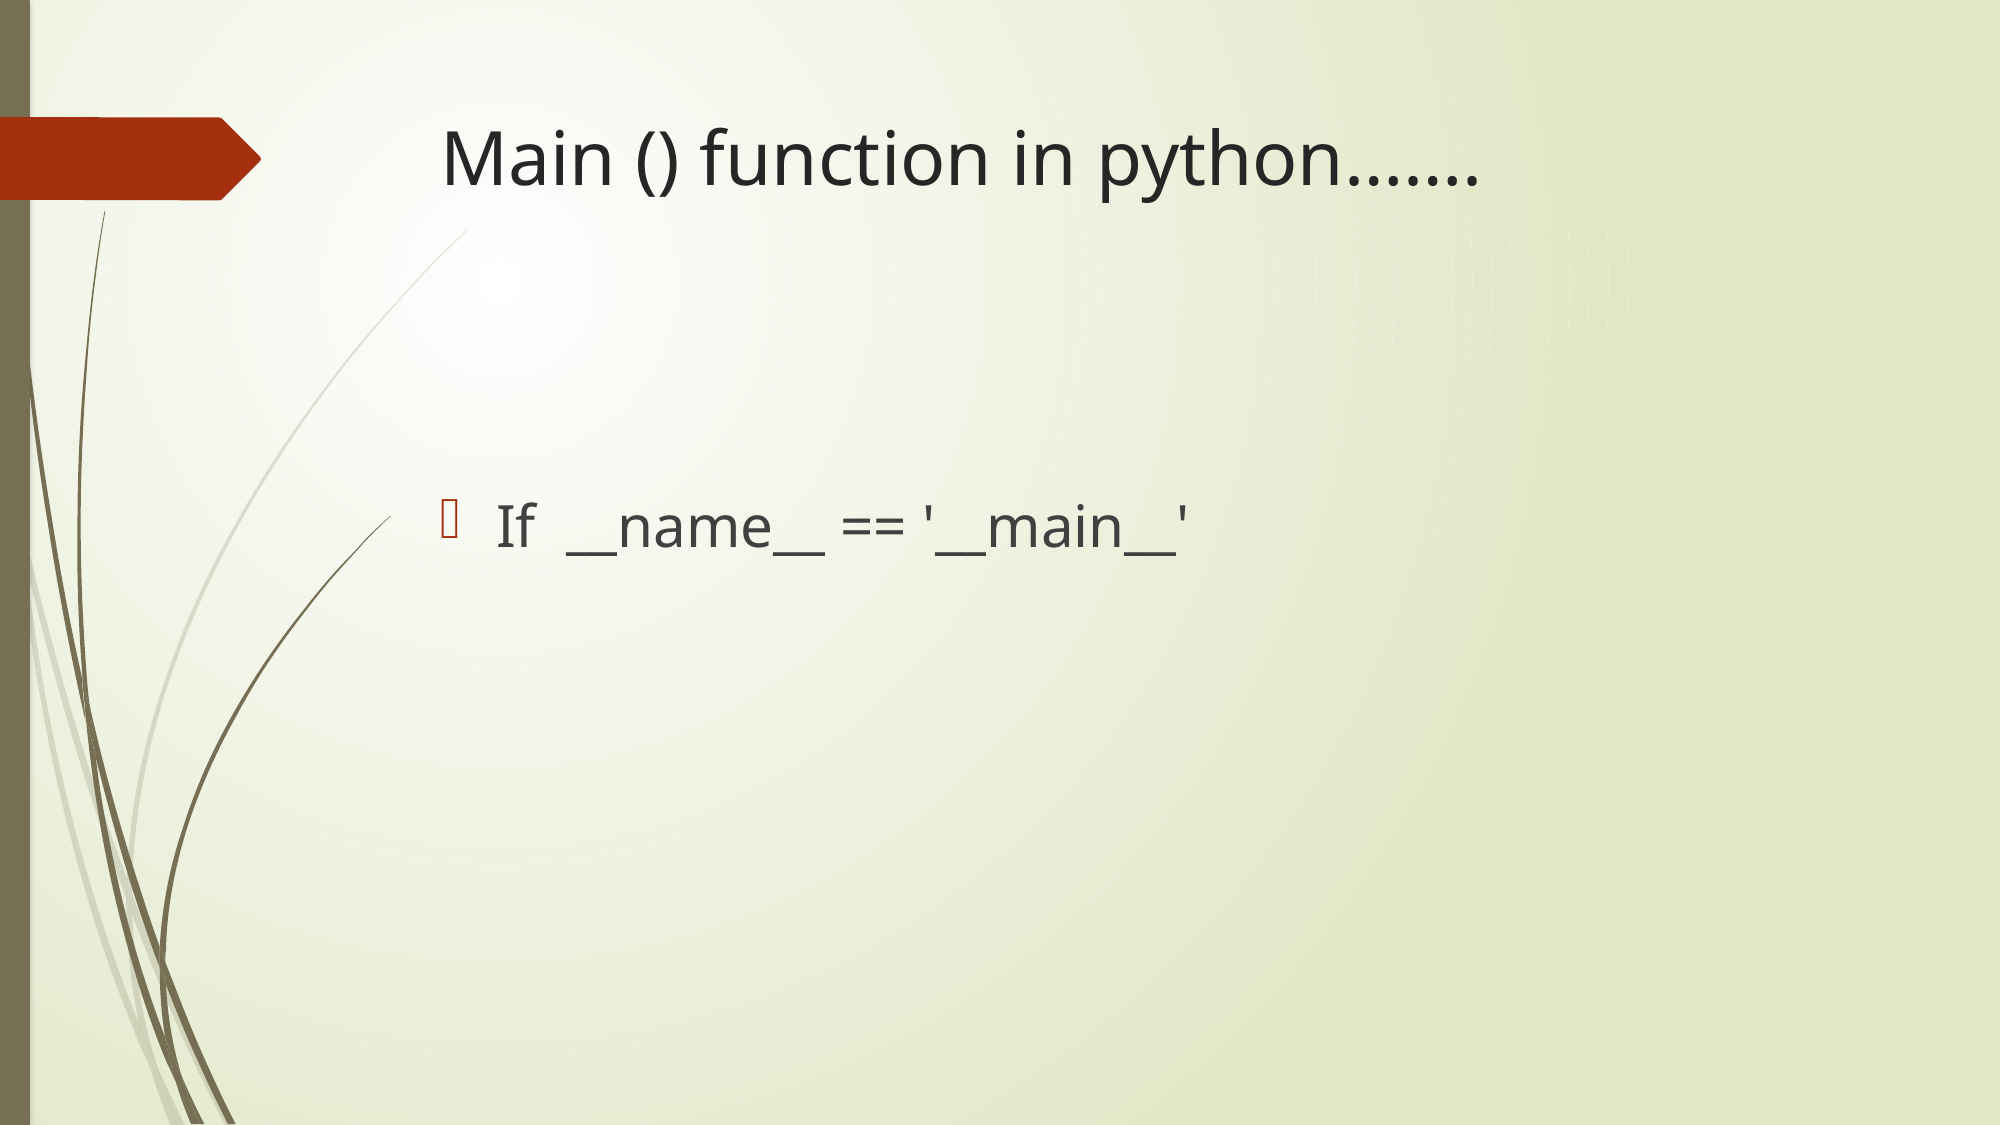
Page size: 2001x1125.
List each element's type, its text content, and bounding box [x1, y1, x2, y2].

title Main () function in python……. [425, 102, 1888, 313]
list If __name__ == '__main__' [424, 350, 1888, 970]
